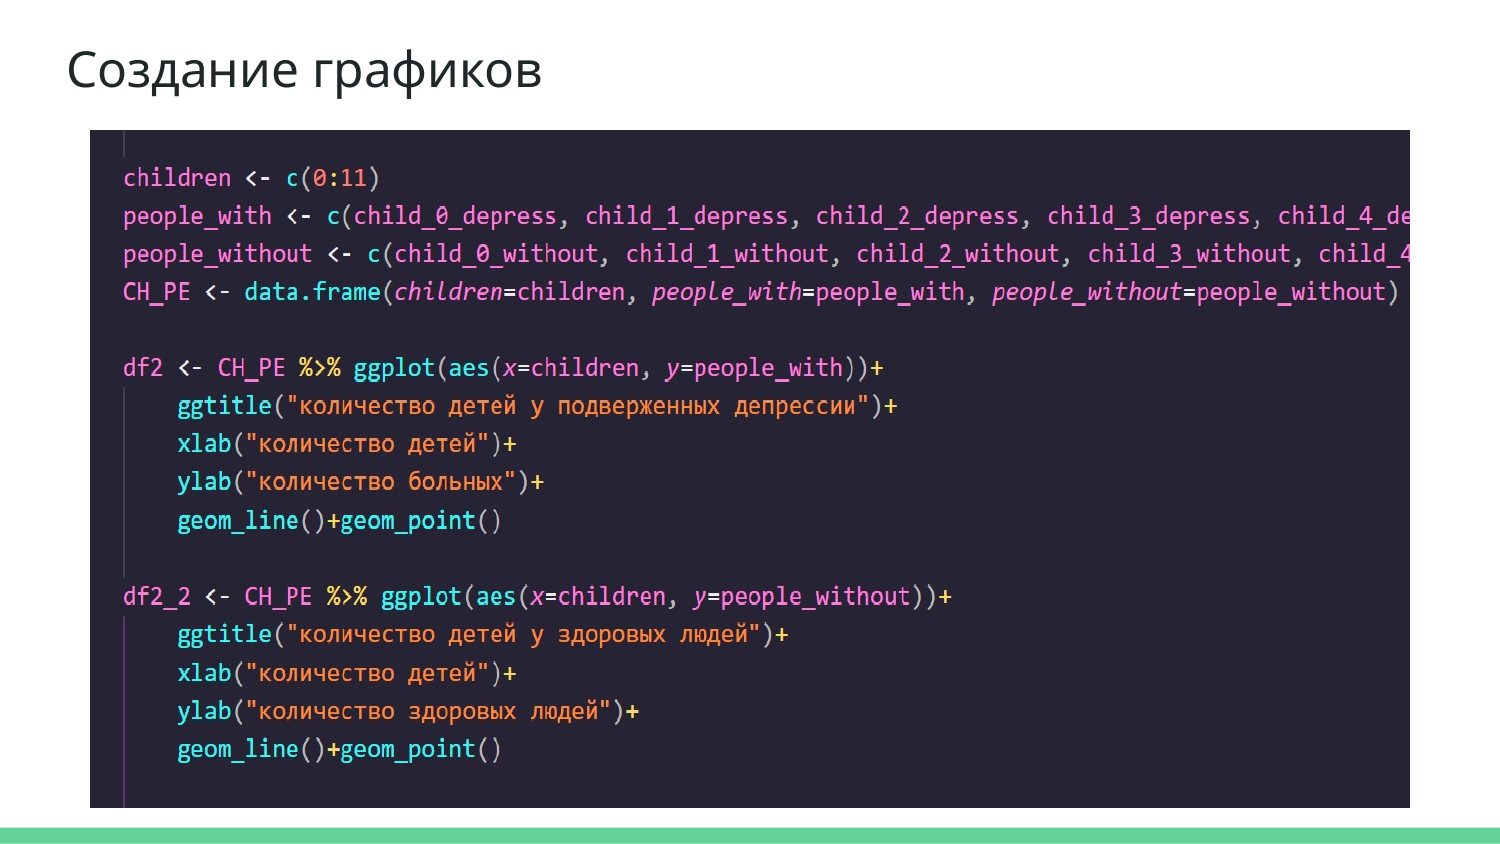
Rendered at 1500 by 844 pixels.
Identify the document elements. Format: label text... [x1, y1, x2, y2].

picture [90, 130, 1410, 809]
title Создание графиков [51, 19, 1449, 118]
